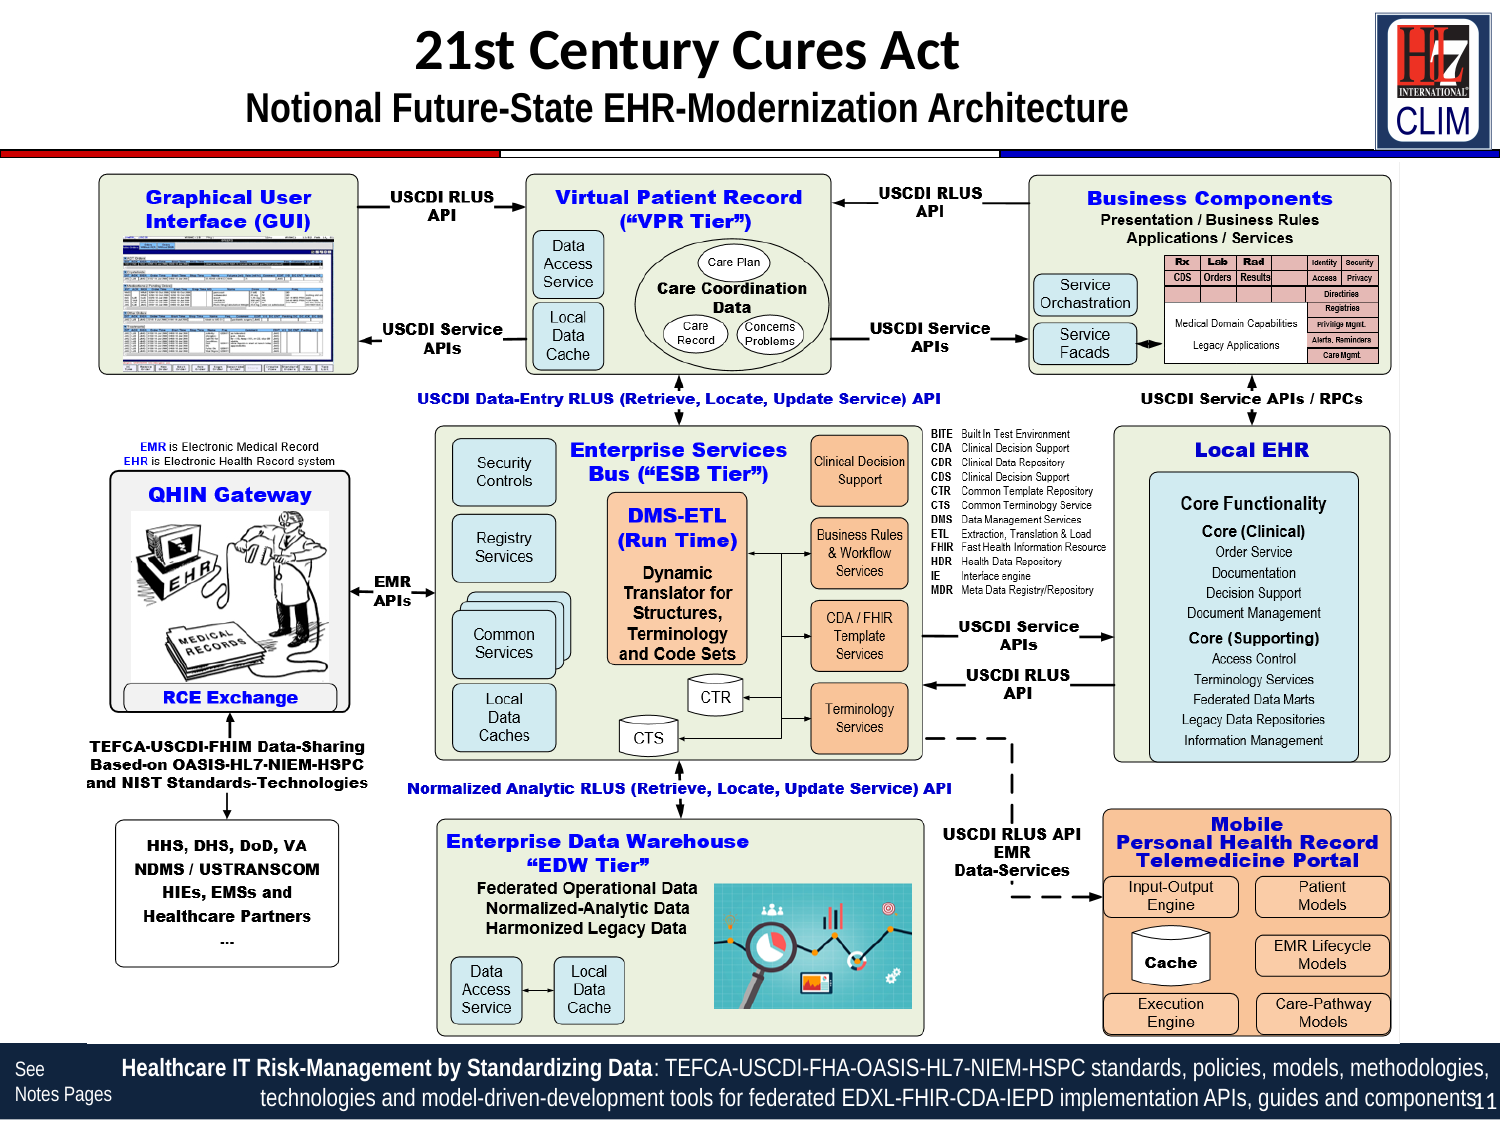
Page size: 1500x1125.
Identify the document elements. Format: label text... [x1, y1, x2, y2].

title 21st Century Cures Act Notional Future-State EHR-Modernization Architecture [0, 0, 1375, 143]
text_box Healthcare IT Risk-Management by Standardizing Data: TEFCA-USCDI-FHA-OASIS-HL7-NIEM-HSPC standards, policies, models, methodologies, technologies and model-driven-development tools for federated EDXL-FHIR-CDA-IEPD implementation APIs, guides and components. [0, 1043, 1500, 1120]
picture [1374, 12, 1492, 150]
text_box 11 [1162, 1077, 1500, 1125]
picture [87, 162, 1401, 1045]
text_box See Notes Pages [0, 1048, 138, 1114]
